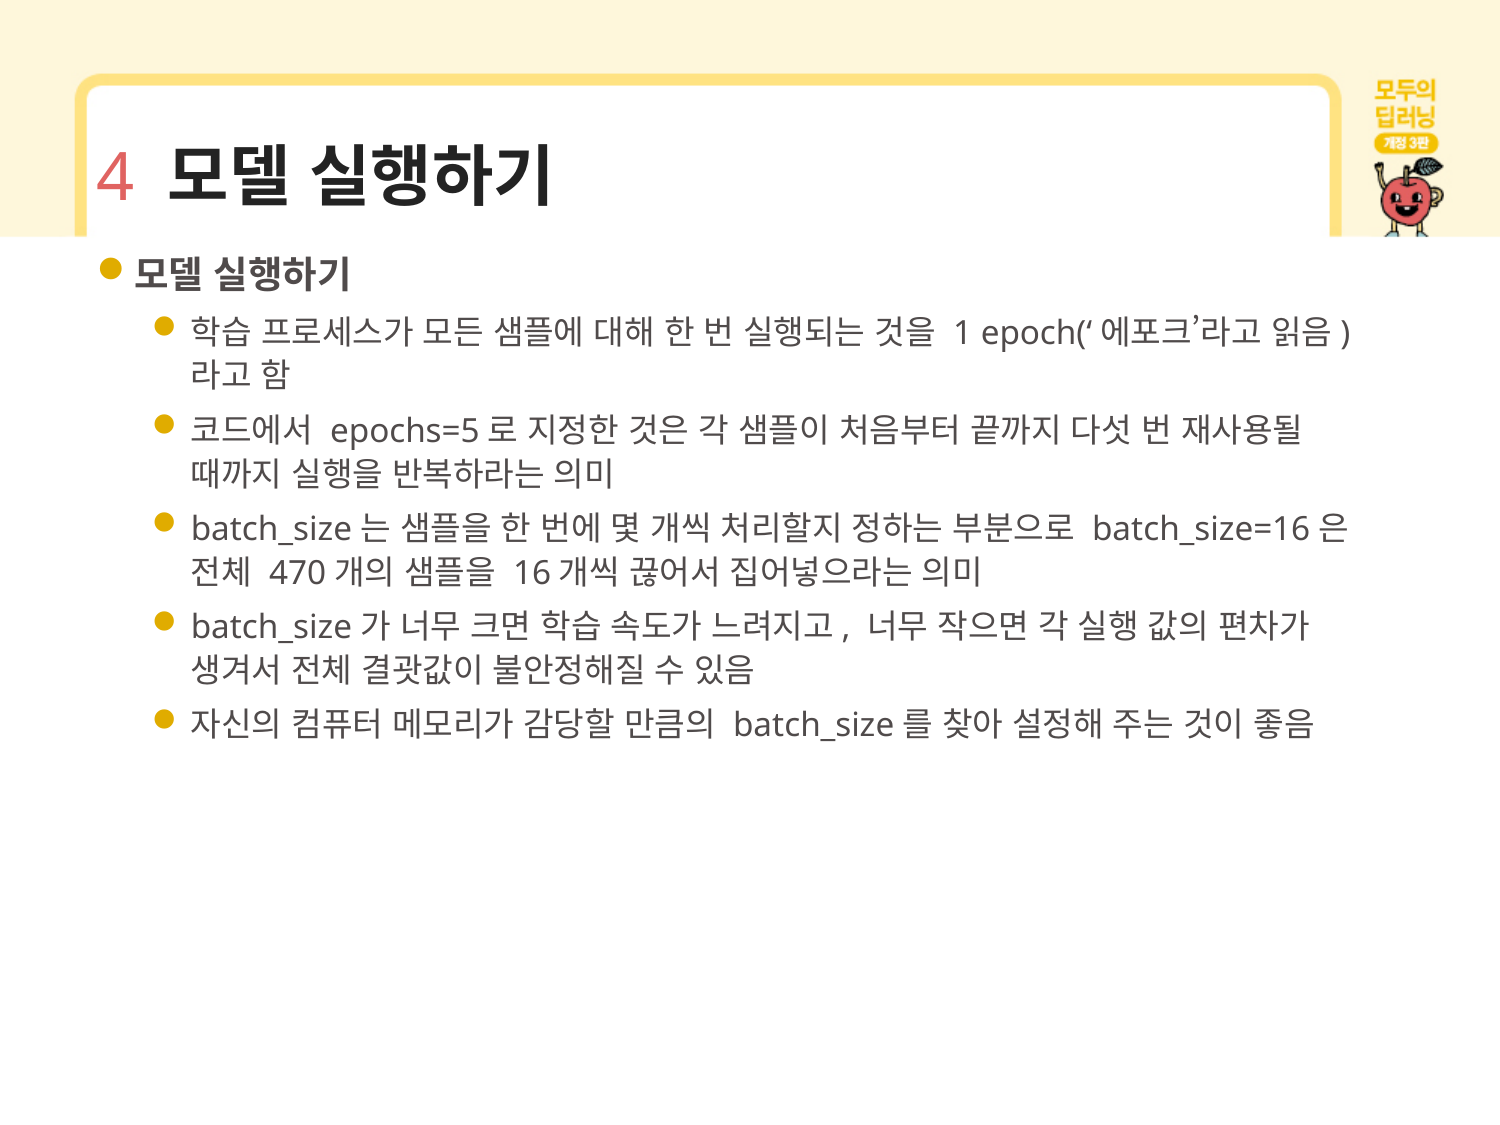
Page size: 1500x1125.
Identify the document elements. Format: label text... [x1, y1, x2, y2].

list 모델 실행하기 학습 프로세스가 모든 샘플에 대해 한 번 실행되는 것을 1 epoch(‘에포크’라고 읽음)라고 함 코드에서 epochs=5로 지정한 것은 각 샘플이 처음부터 끝까지 다섯 번 재사용될 때까지 실행을 반복하라는 의미 batch_size는 샘플을 한 번에 몇 개씩 처리할지 정하는 부분으로 batch_size=16은 전체 470개의 샘플을 16개씩 끊어서 집어넣으라는 의미 batch_size가 너무 크면 학습 속도가 느려지고, 너무 작으면 각 실행 값의 편차가 생겨서 전체 결괏값이 불안정해질 수 있음 자신의 컴퓨터 메모리가 감당할 만큼의 batch_size를 찾아 설정해 주는 것이 좋음 [81, 239, 1412, 1054]
picture [0, 0, 1500, 1125]
title 4 모델 실행하기 [81, 90, 1412, 222]
